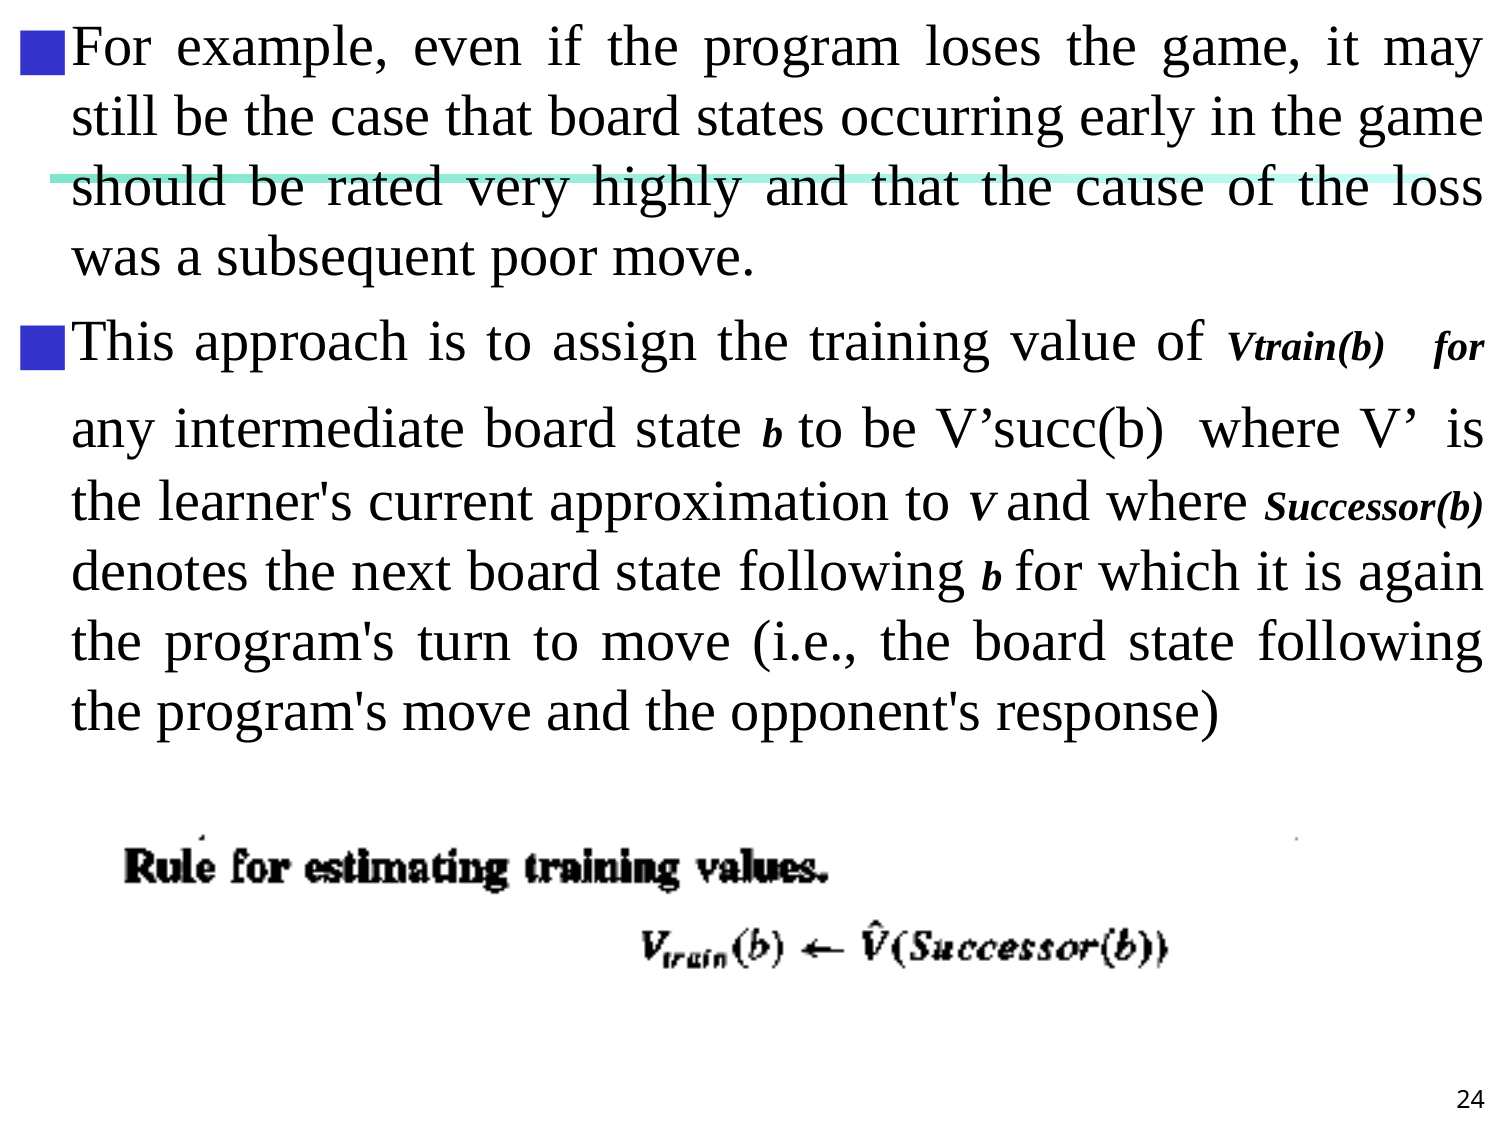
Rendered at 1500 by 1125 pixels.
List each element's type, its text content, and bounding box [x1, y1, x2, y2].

picture [99, 817, 1357, 993]
list For example, even if the program loses the game, it may still be the case that board states occurring early in the game should be rated very highly and that the cause of the loss was a subsequent poor move. This approach is to assign the training value of Vtrain(b) for any intermediate board state b to be V’succ(b) where V’ is the learner's current approximation to V and where Successor(b) denotes the next board state following b for which it is again the program's turn to move (i.e., the board state following the program's move and the opponent's response) [0, 0, 1500, 1125]
text_box ‹#› [1187, 1062, 1500, 1125]
